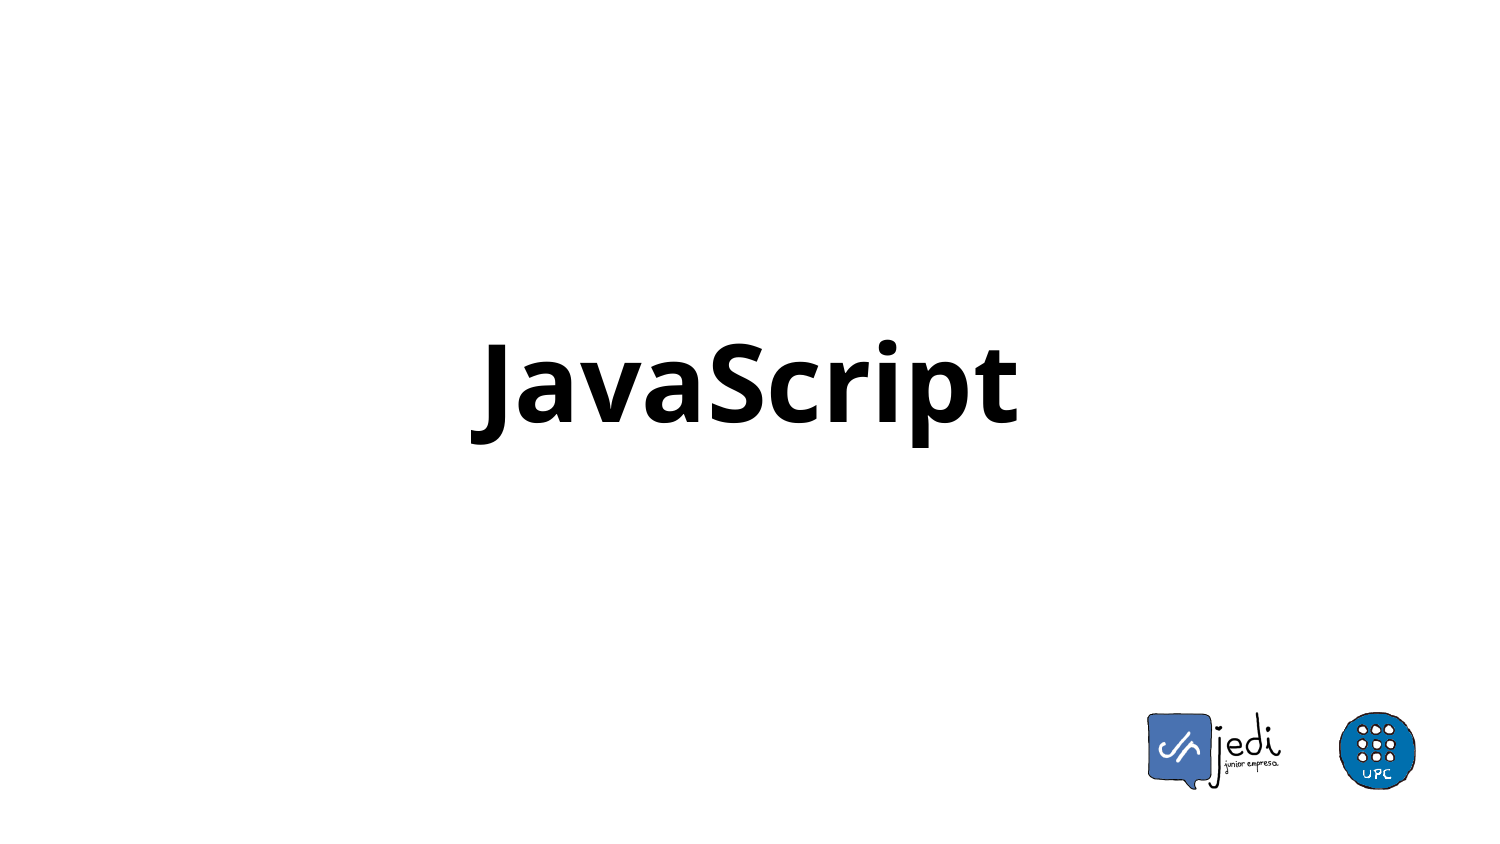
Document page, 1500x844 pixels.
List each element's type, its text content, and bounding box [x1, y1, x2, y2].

picture [1338, 712, 1416, 790]
picture [1147, 712, 1281, 790]
title JavaScript [51, 122, 1449, 459]
